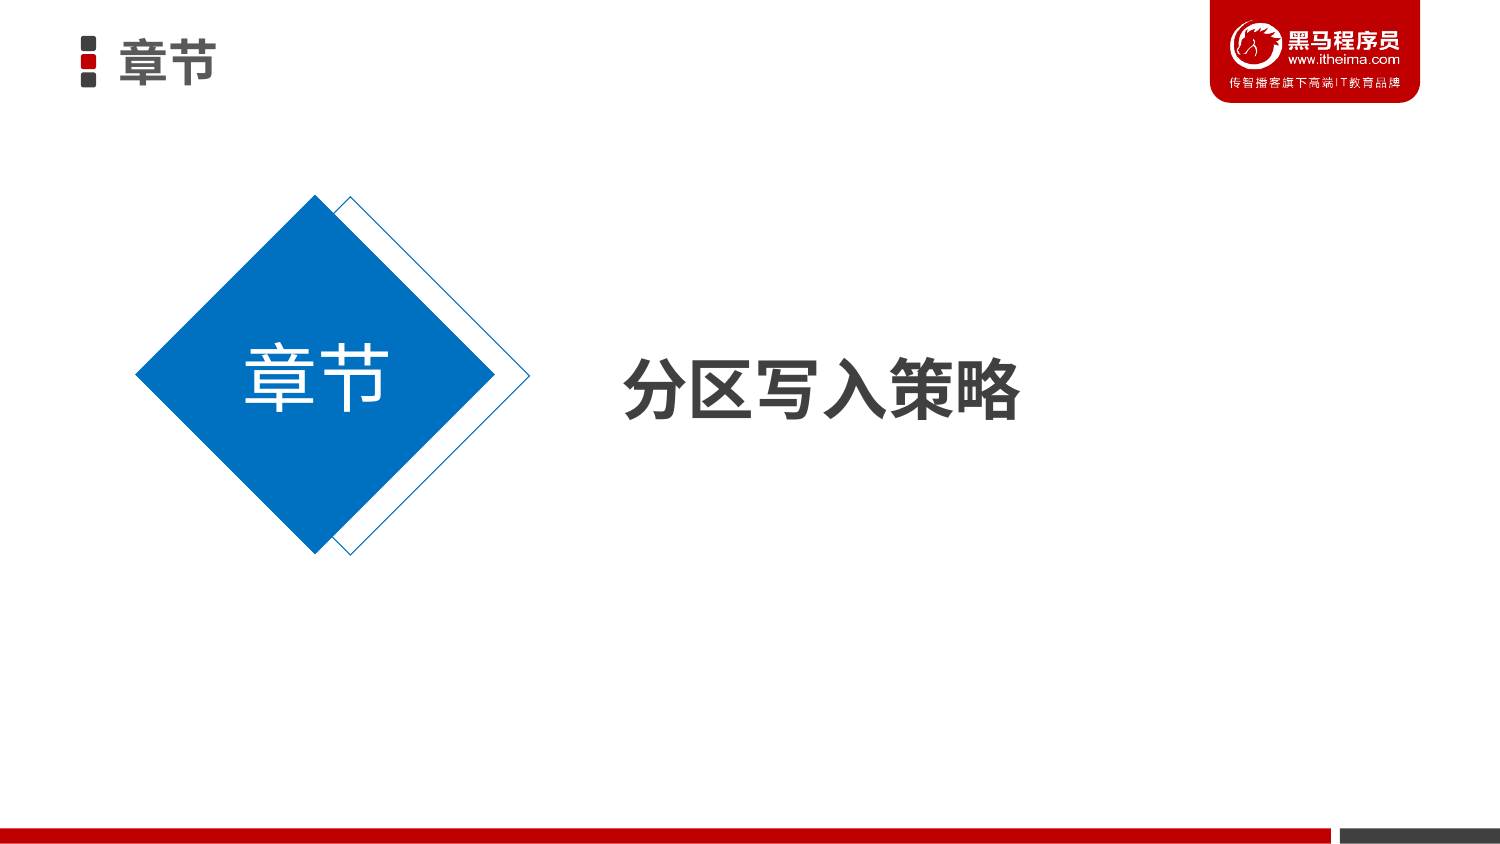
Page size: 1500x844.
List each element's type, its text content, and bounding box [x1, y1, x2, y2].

title 分区写入策略 [606, 315, 1270, 471]
picture [1211, 11, 1419, 97]
